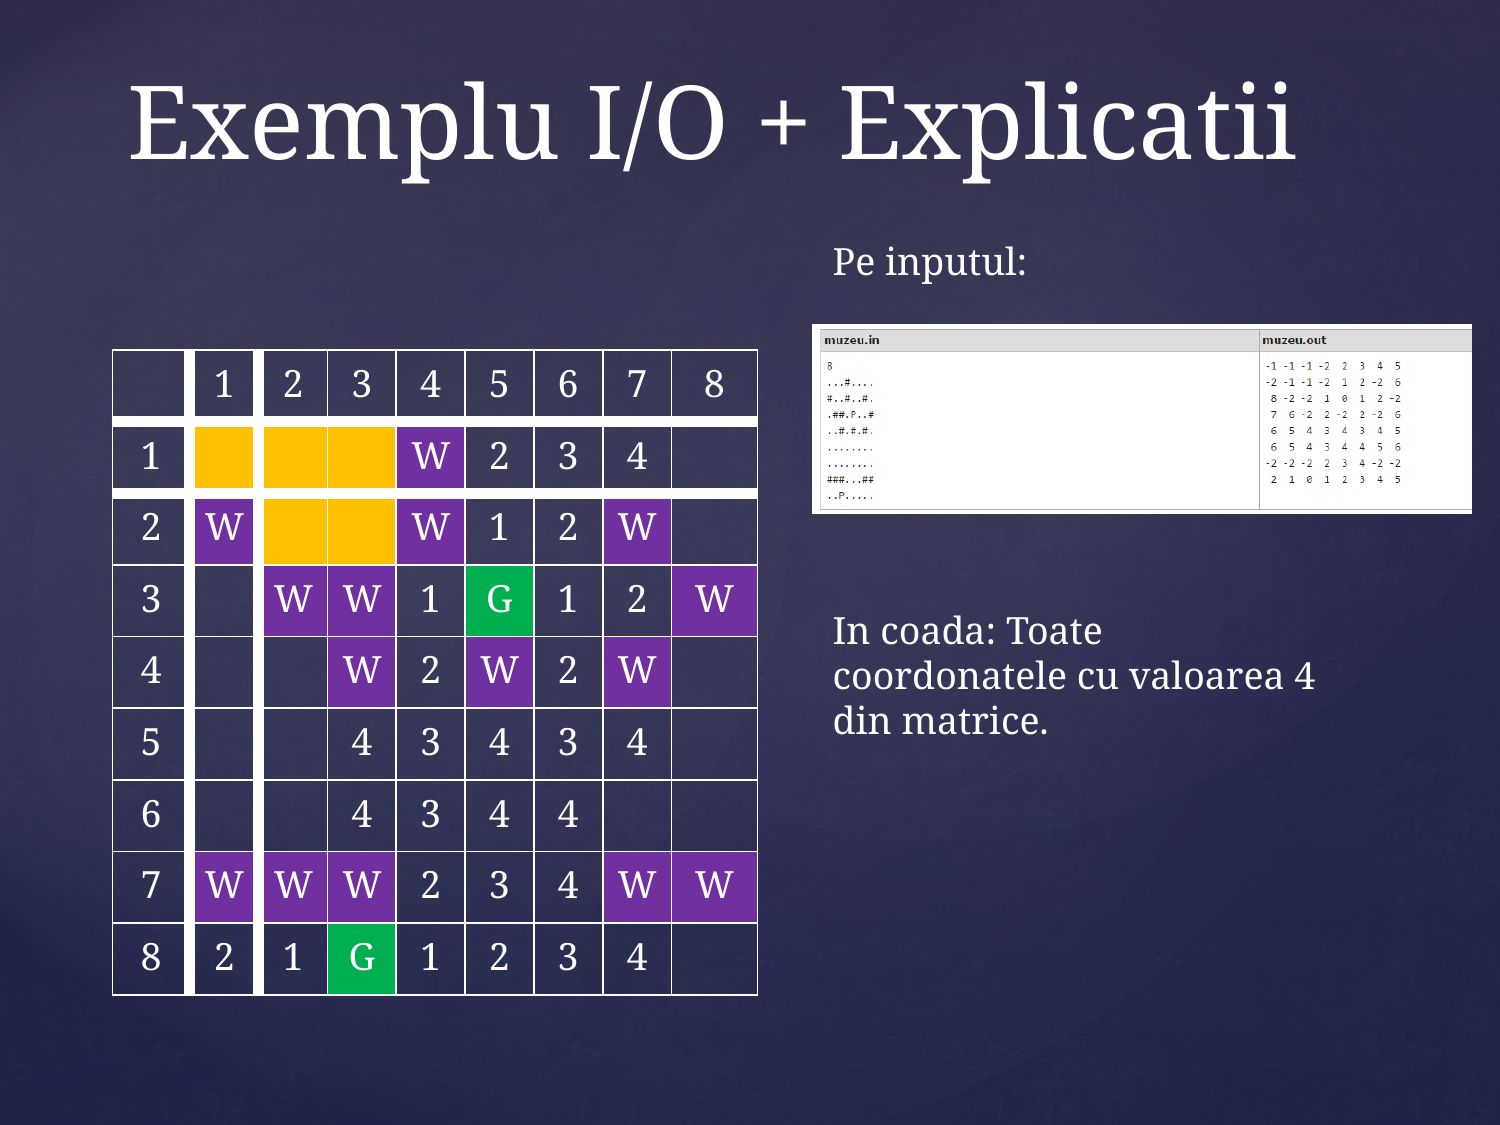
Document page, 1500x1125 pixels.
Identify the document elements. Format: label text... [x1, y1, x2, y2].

table_cell 4 [466, 781, 533, 851]
table_cell W [397, 427, 464, 488]
table_cell G [466, 566, 533, 636]
table_cell 4 [535, 852, 602, 922]
table_cell W [328, 852, 395, 922]
table_cell 3 [535, 427, 602, 488]
table_cell 3 [466, 852, 533, 922]
table_cell 2 [466, 924, 533, 994]
table_cell 2 [535, 499, 602, 564]
table_cell [672, 427, 757, 488]
table_cell [195, 781, 253, 851]
table_cell G [328, 924, 395, 994]
table_cell 4 [604, 427, 671, 488]
table_cell 2 [604, 566, 671, 636]
table_cell 1 [466, 499, 533, 564]
table_cell W [264, 566, 327, 636]
table_cell 6 [113, 781, 184, 851]
table_cell 4 [604, 924, 671, 994]
table_cell 5 [113, 709, 184, 779]
table_cell [328, 427, 395, 488]
table_header 6 [535, 351, 602, 416]
table_cell 4 [535, 781, 602, 851]
table_cell [195, 566, 253, 636]
table_cell 4 [328, 781, 395, 851]
table_cell [264, 499, 327, 564]
text_box In coada: Toate coordonatele cu valoarea 4 din matrice. [817, 599, 1338, 750]
table_cell [195, 637, 253, 707]
table_cell 4 [466, 709, 533, 779]
table_cell 2 [195, 924, 253, 994]
table_cell 2 [397, 637, 464, 707]
table_cell 4 [113, 637, 184, 707]
table_cell [604, 781, 671, 851]
table_cell [264, 709, 327, 779]
table_cell W [195, 852, 253, 922]
table_header 2 [264, 351, 327, 416]
table_cell 8 [113, 924, 184, 994]
table_cell 1 [264, 924, 327, 994]
table_cell [195, 427, 253, 488]
table_cell 1 [397, 566, 464, 636]
table_cell W [328, 566, 395, 636]
table_cell 2 [466, 427, 533, 488]
table_cell 3 [535, 709, 602, 779]
table_header 4 [397, 351, 464, 416]
table_cell [195, 709, 253, 779]
table_header 8 [672, 351, 757, 416]
table_cell 3 [535, 924, 602, 994]
table_cell [264, 427, 327, 488]
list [811, 324, 1472, 514]
table_cell W [195, 499, 253, 564]
table_cell 1 [113, 427, 184, 488]
table_cell [672, 924, 757, 994]
text_box Pe inputul: [817, 230, 1481, 290]
table_cell W [604, 499, 671, 564]
table_cell W [466, 637, 533, 707]
table_cell [672, 709, 757, 779]
table_cell 4 [328, 709, 395, 779]
table_cell 4 [604, 709, 671, 779]
table_cell [264, 781, 327, 851]
table_cell [672, 781, 757, 851]
table_cell 3 [113, 566, 184, 636]
table_cell W [328, 637, 395, 707]
table_header 7 [604, 351, 671, 416]
table_cell 7 [113, 852, 184, 922]
table_cell 3 [397, 709, 464, 779]
table_cell [264, 637, 327, 707]
table_cell [672, 499, 757, 564]
table_cell W [672, 566, 757, 636]
table_cell W [672, 852, 757, 922]
table_header 1 [195, 351, 253, 416]
table_cell 3 [397, 781, 464, 851]
table_cell 1 [535, 566, 602, 636]
table_header 5 [466, 351, 533, 416]
table_cell 1 [397, 924, 464, 994]
table_header [113, 351, 184, 416]
table_cell W [604, 637, 671, 707]
table_cell 2 [113, 499, 184, 564]
table_cell [672, 637, 757, 707]
title Exemplu I/O + Explicatii [112, 37, 1350, 188]
table_cell W [604, 852, 671, 922]
table_cell W [264, 852, 327, 922]
table_cell 2 [535, 637, 602, 707]
table_cell W [397, 499, 464, 564]
table_header 3 [328, 351, 395, 416]
table_cell [328, 499, 395, 564]
table_cell 2 [397, 852, 464, 922]
